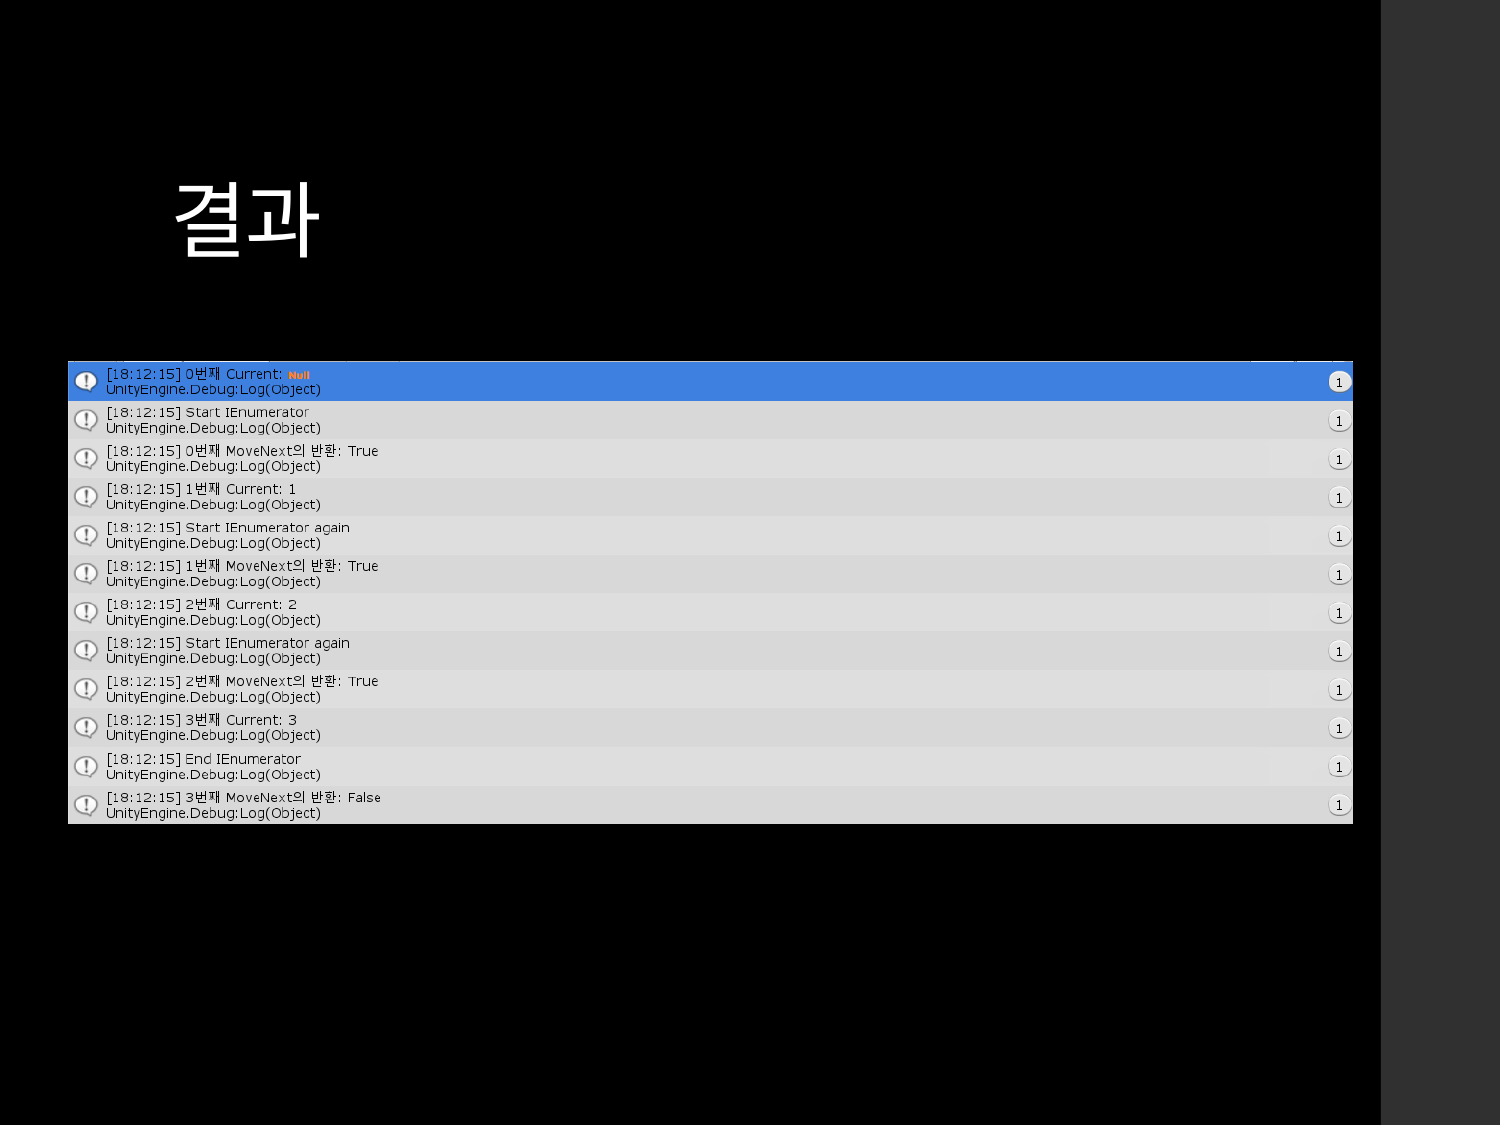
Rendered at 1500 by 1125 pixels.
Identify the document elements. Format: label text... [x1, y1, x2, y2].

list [68, 361, 1353, 825]
title 결과 [155, 60, 1348, 278]
